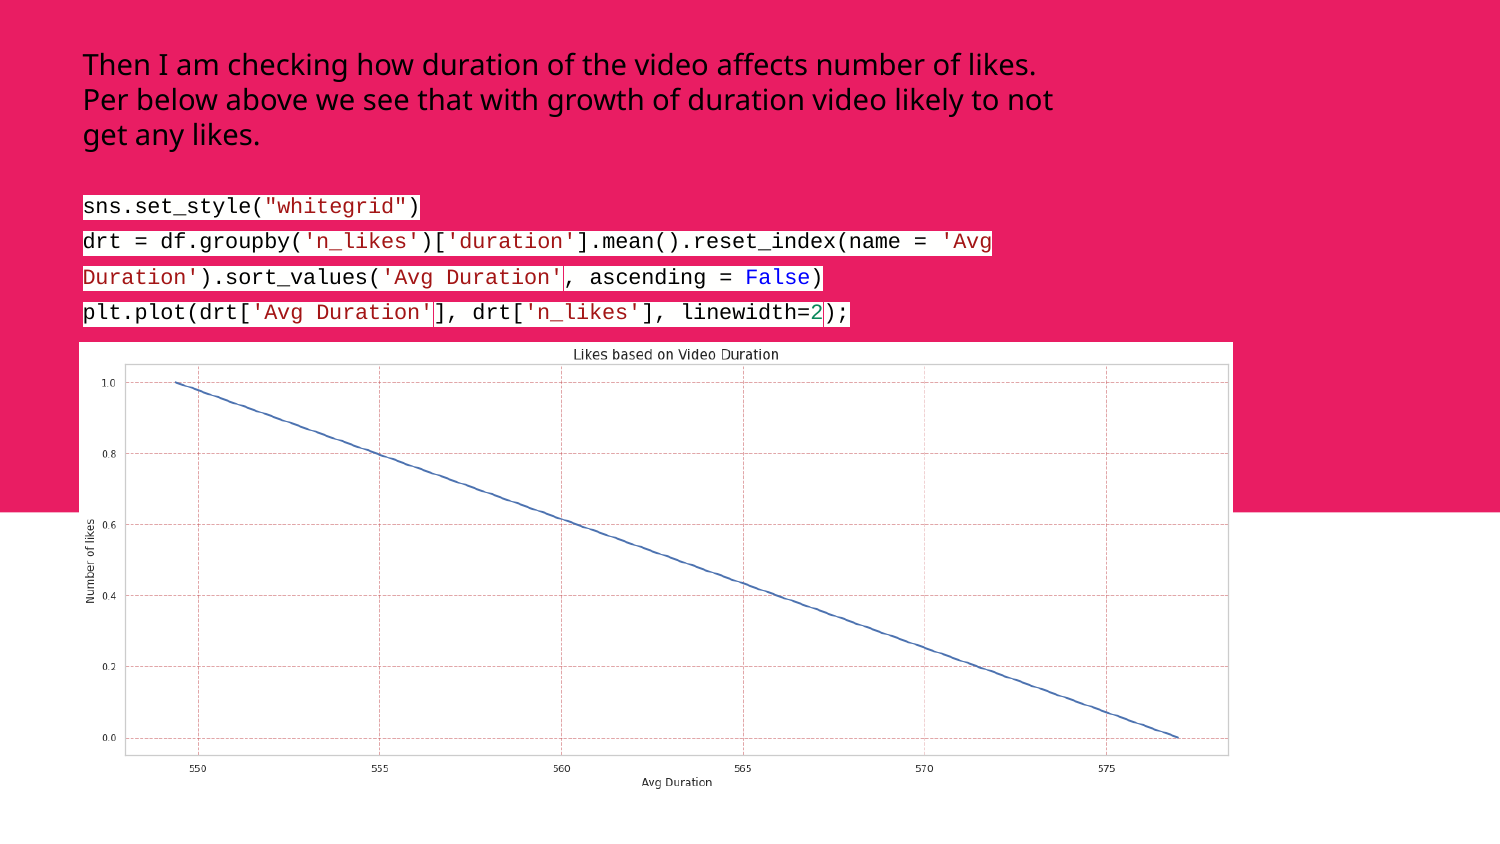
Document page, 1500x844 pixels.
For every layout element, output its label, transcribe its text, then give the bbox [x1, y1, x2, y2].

picture [79, 342, 1233, 794]
text_box sns.set_style("whitegrid") drt = df.groupby('n_likes')['duration'].mean().reset_index(name = 'Avg Duration').sort_values('Avg Duration', ascending = False) plt.plot(drt['Avg Duration'], drt['n_likes'], linewidth=2); [67, 167, 1080, 374]
text_box Then I am checking how duration of the video affects number of likes. Per below above we see that with growth of duration video likely to not get any likes. [67, 31, 1080, 167]
